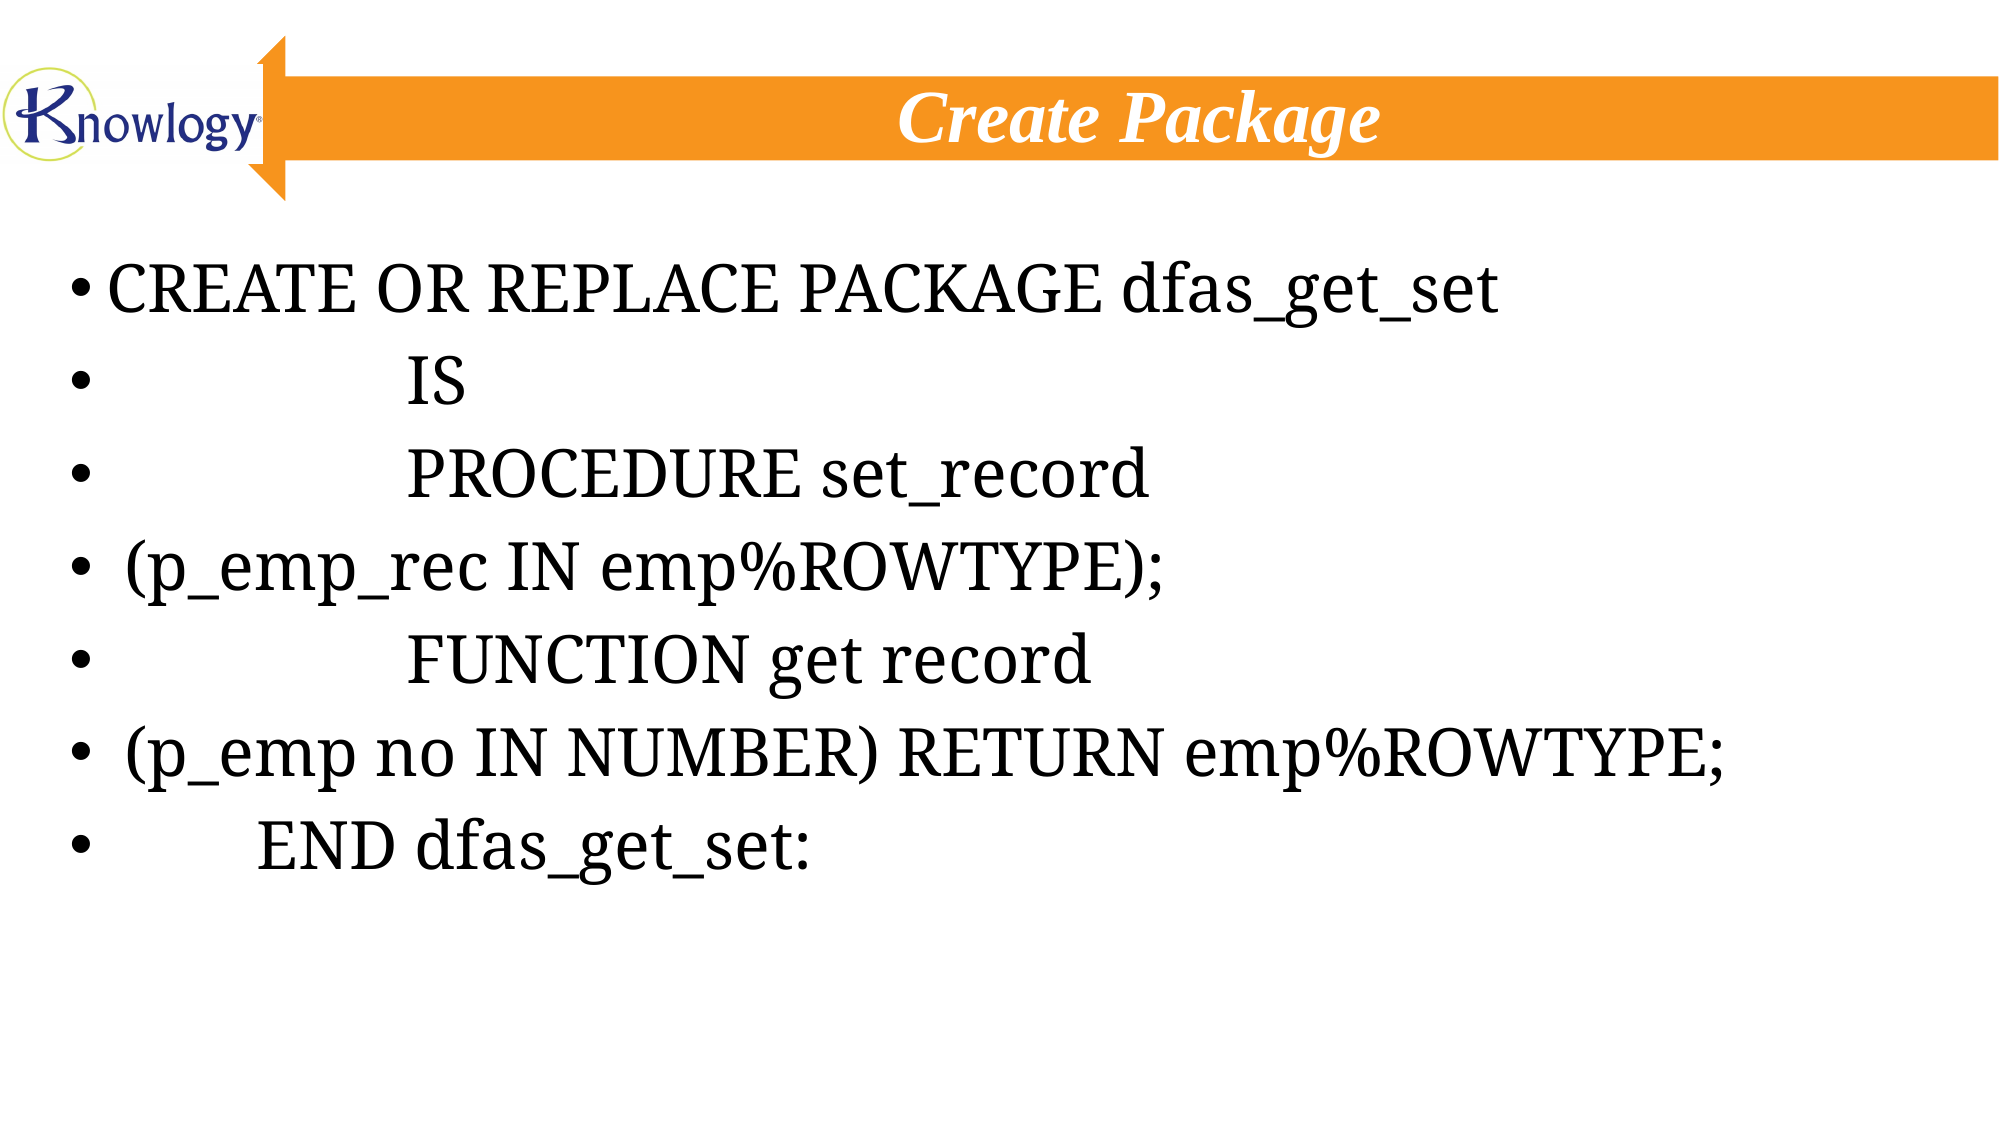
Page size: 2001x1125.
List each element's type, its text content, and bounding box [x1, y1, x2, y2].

list CREATE OR REPLACE PACKAGE dfas_get_set IS PROCEDURE set_record (p_emp_rec IN emp%ROWTYPE); FUNCTION get record (p_emp no IN NUMBER) RETURN emp%ROWTYPE; END dfas_get_set: [54, 246, 2000, 1125]
picture [0, 64, 249, 164]
title Create Package [249, 64, 2000, 173]
